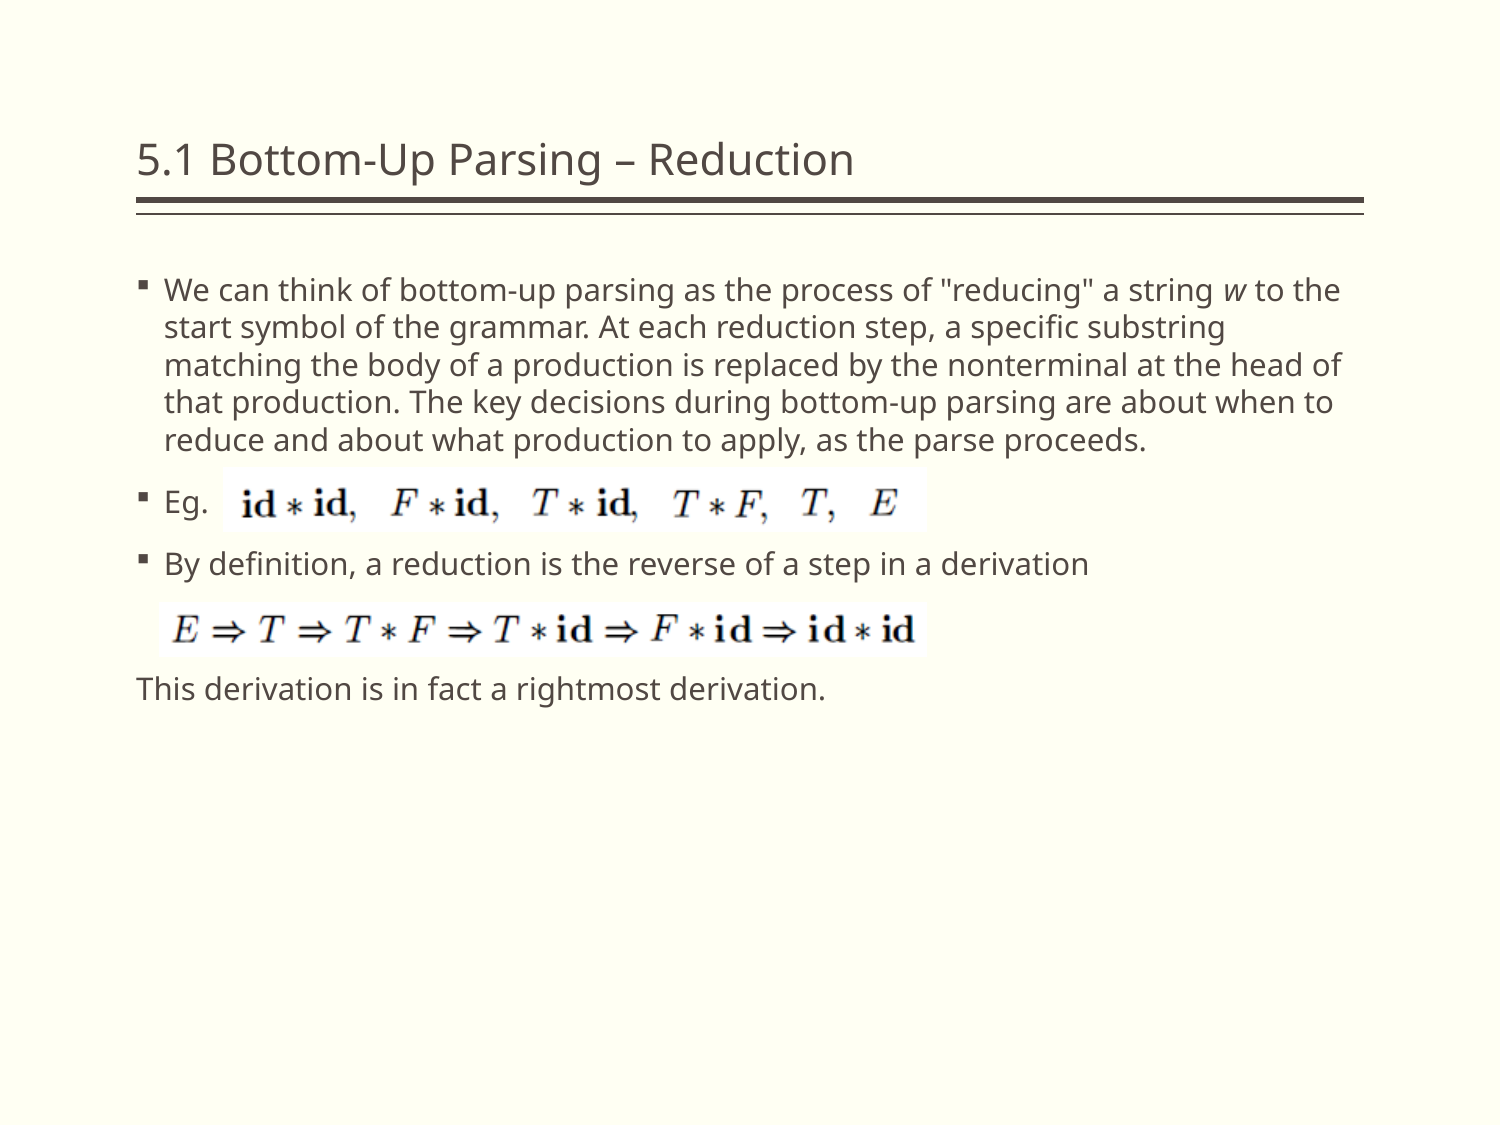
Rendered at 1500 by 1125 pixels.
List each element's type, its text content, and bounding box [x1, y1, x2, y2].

picture [159, 601, 927, 657]
title 5.1 Bottom-Up Parsing – Reduction [135, 12, 1364, 193]
picture [223, 467, 927, 533]
list We can think of bottom-up parsing as the process of "reducing" a string w to the start symbol of the grammar. At each reduction step, a specific substring matching the body of a production is replaced by the nonterminal at the head of that production. The key decisions during bottom-up parsing are about when to reduce and about what production to apply, as the parse proceeds. Eg. By definition, a reduction is the reverse of a step in a derivation This derivation is in fact a rightmost derivation. [135, 262, 1364, 911]
